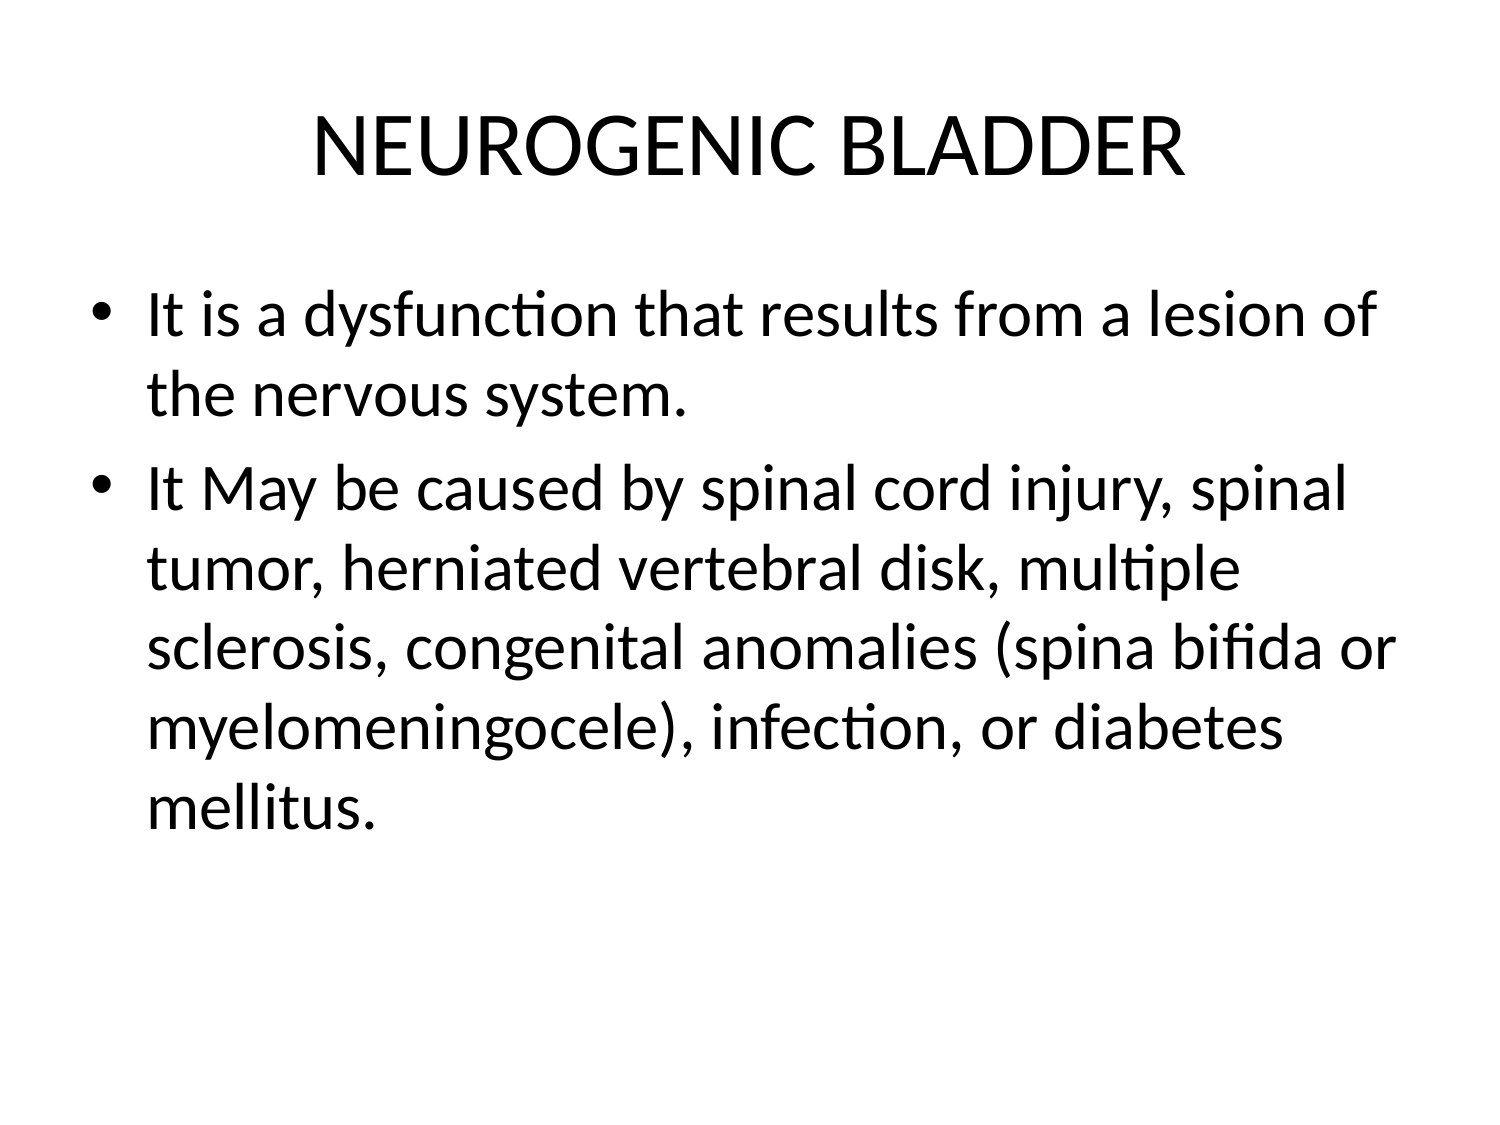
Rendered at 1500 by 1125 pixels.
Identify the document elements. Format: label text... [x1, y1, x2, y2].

title NEUROGENIC BLADDER [75, 45, 1425, 233]
list It is a dysfunction that results from a lesion of the nervous system. It May be caused by spinal cord injury, spinal tumor, herniated vertebral disk, multiple sclerosis, congenital anomalies (spina biﬁda or myelomeningocele), infection, or diabetes mellitus. [75, 262, 1425, 1005]
